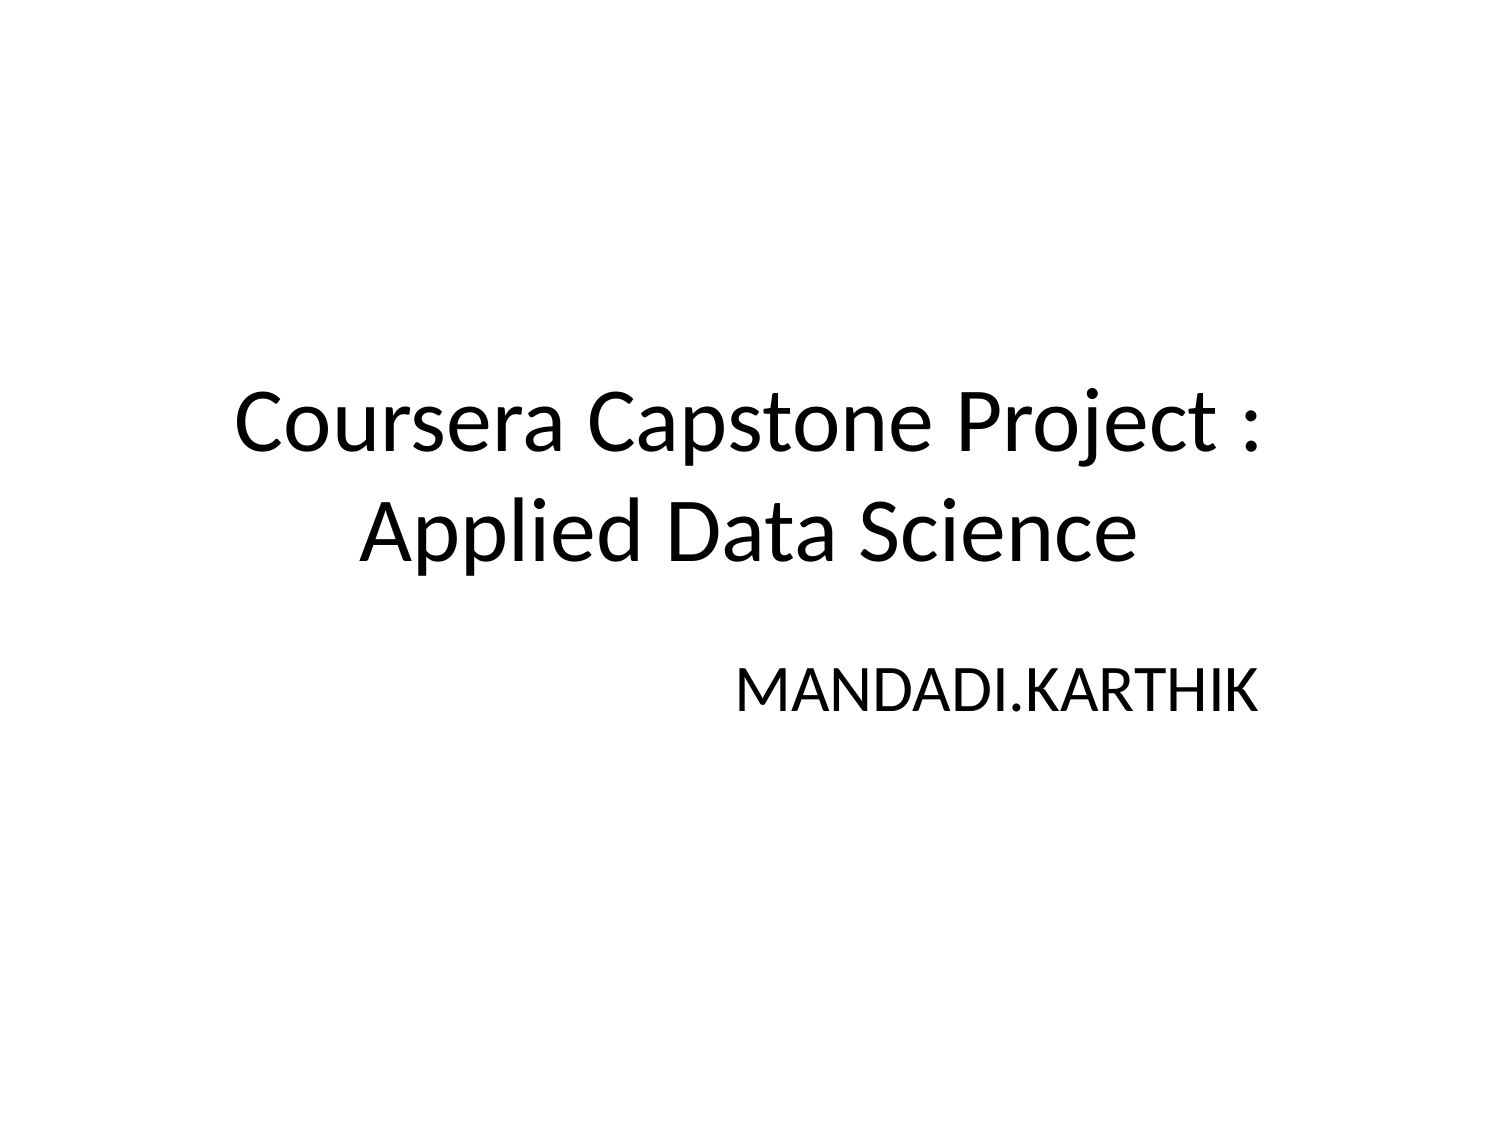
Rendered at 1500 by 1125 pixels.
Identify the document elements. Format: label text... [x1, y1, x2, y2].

title Coursera Capstone Project : Applied Data Science [112, 349, 1388, 591]
subtitle MANDADI.KARTHIK [225, 637, 1275, 925]
